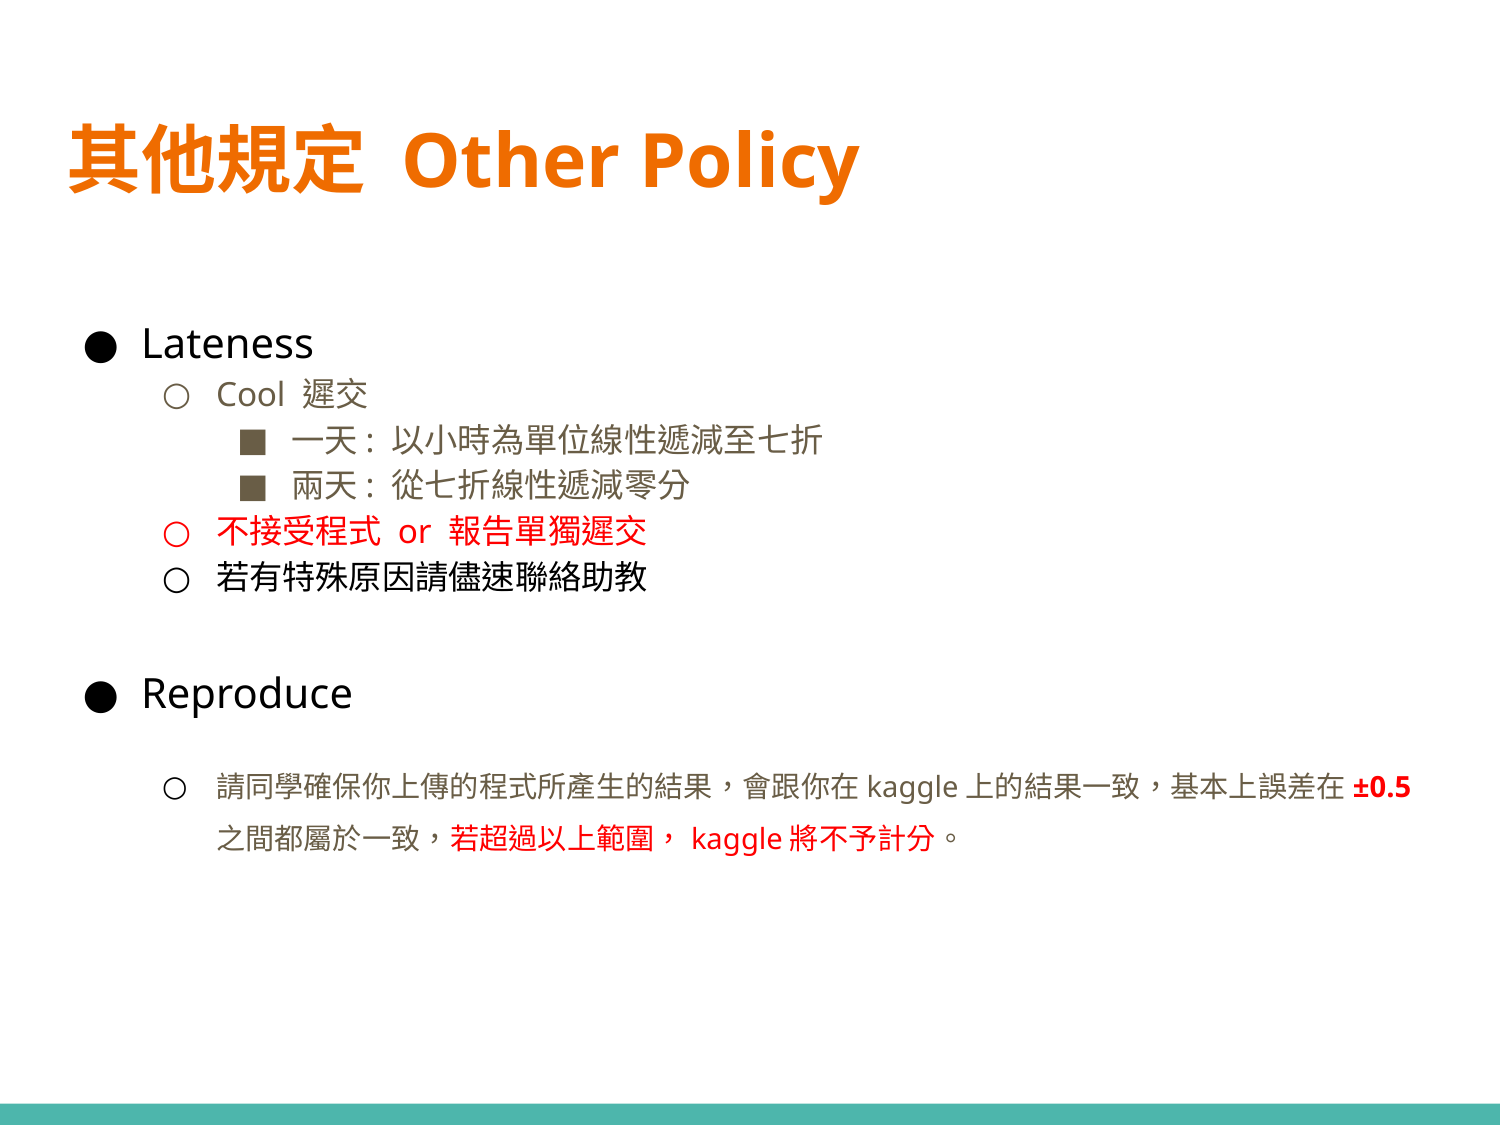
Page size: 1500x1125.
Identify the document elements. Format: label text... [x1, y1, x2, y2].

title 其他規定 Other Policy [51, 97, 1449, 252]
list Lateness Cool 遲交 一天: 以小時為單位線性遞減至七折 兩天: 從七折線性遞減零分 不接受程式 or 報告單獨遲交 若有特殊原因請儘速聯絡助教 Reproduce 請同學確保你上傳的程式所產生的結果，會跟你在kaggle上的結果一致，基本上誤差在±0.5之間都屬於一致，若超過以上範圍，kaggle將不予計分。 [51, 276, 1449, 1000]
